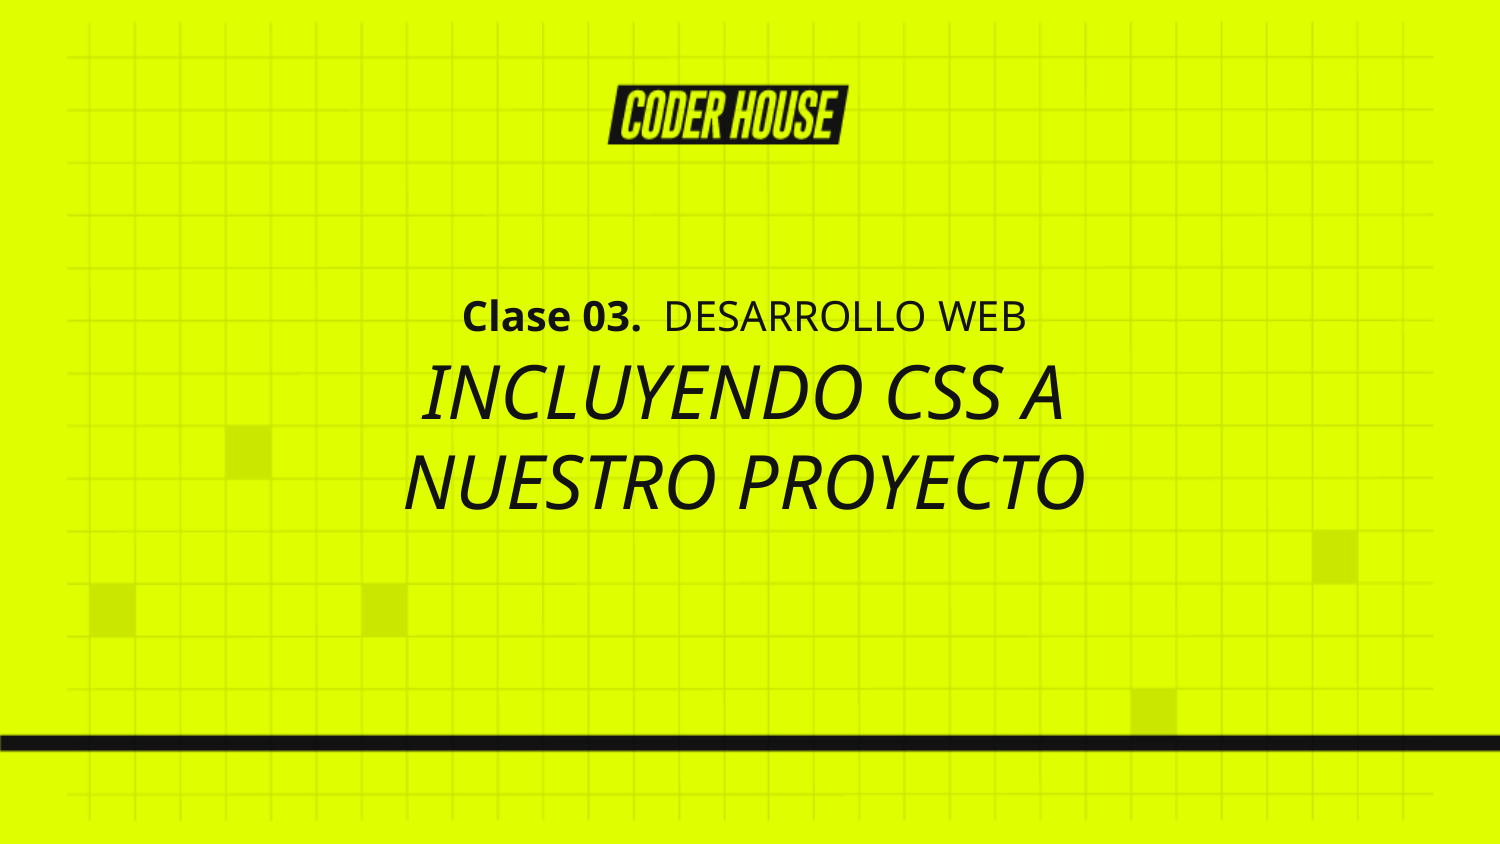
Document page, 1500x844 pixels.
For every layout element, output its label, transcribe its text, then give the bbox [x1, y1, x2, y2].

text_box Clase 03. DESARROLLO WEB [363, 263, 1137, 342]
picture [0, 0, 1500, 844]
text_box INCLUYENDO CSS A NUESTRO PROYECTO [331, 329, 1158, 434]
text_box [115, 718, 400, 797]
